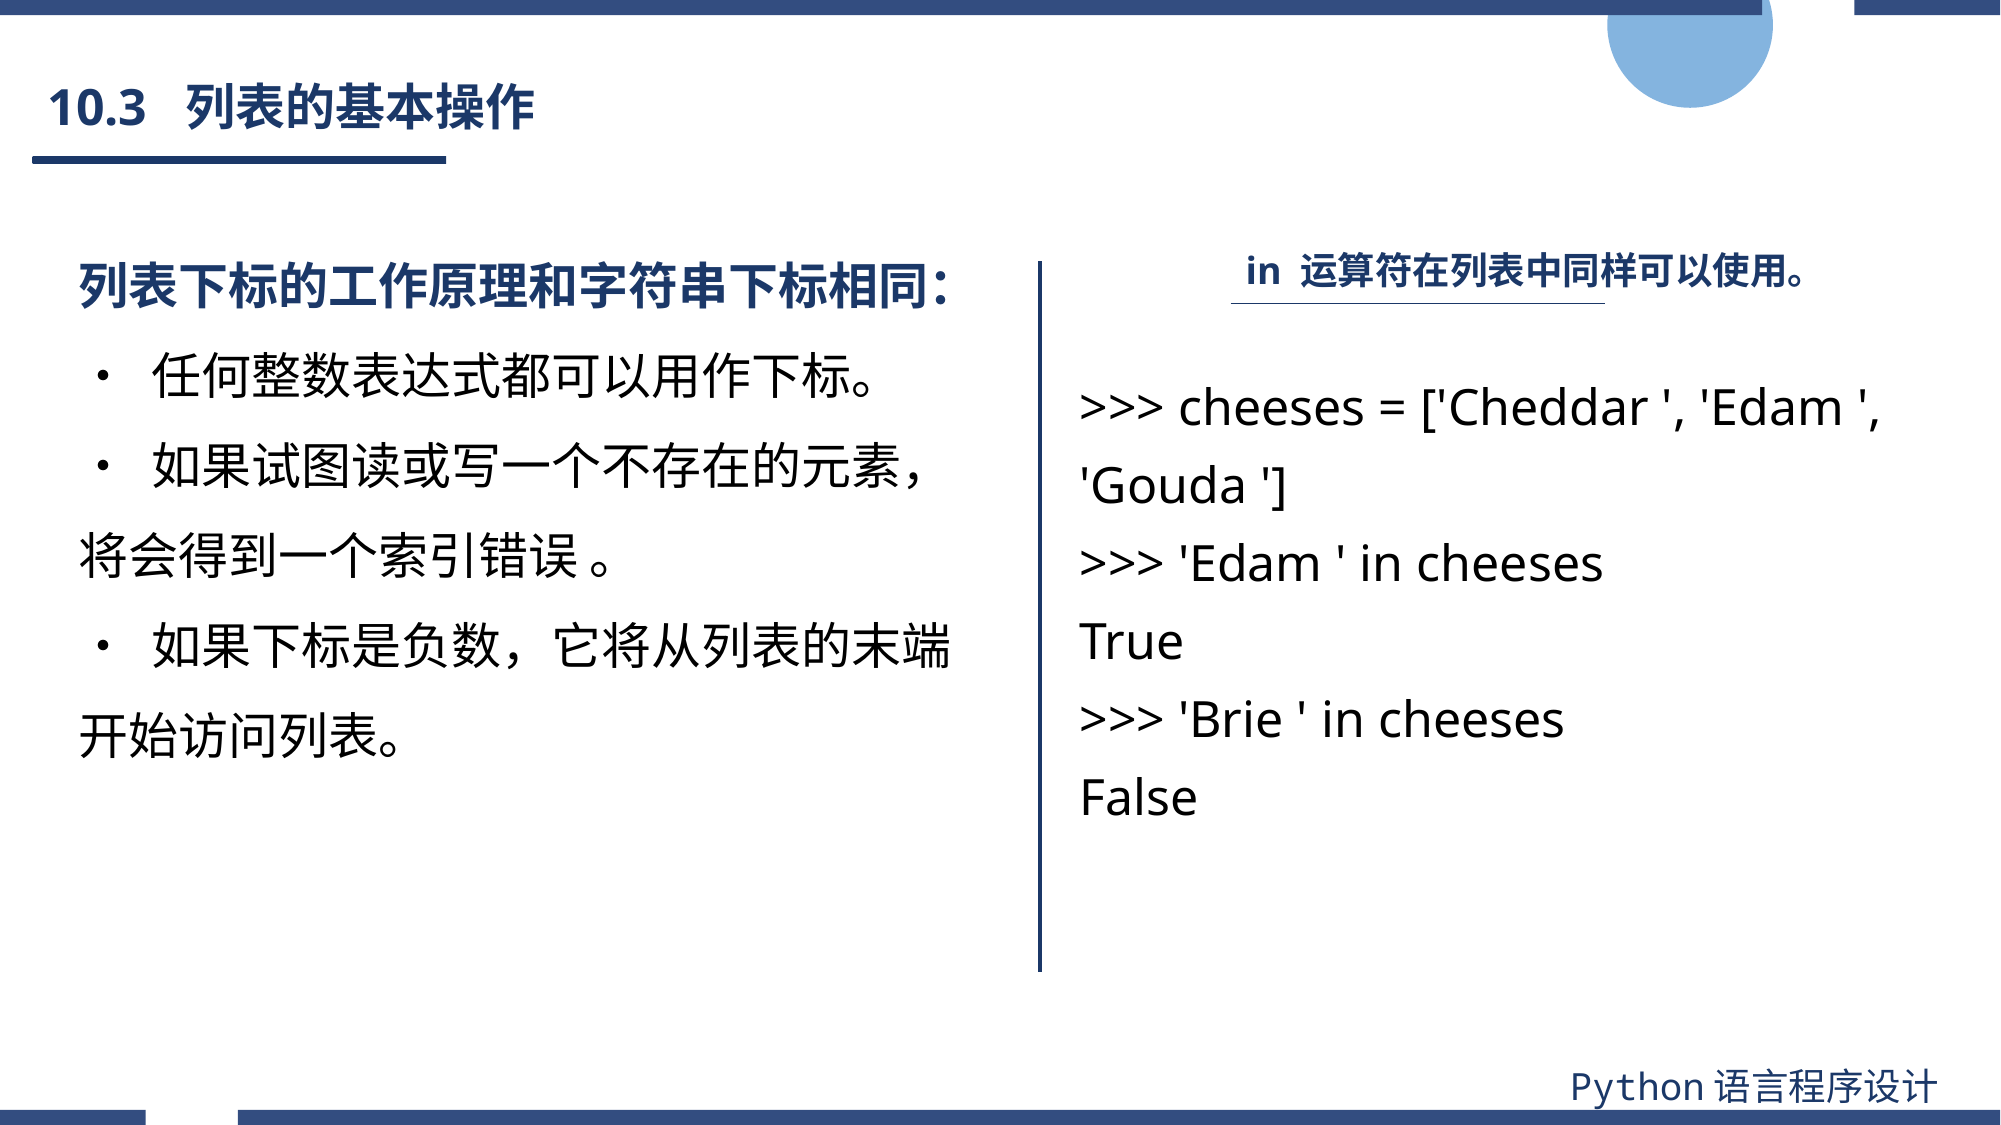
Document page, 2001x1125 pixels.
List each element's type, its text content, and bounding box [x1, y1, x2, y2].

text_box in 运算符在列表中同样可以使用。 [1230, 239, 1886, 300]
text_box 列表下标的工作原理和字符串下标相同： • 任何整数表达式都可以用作下标。 • 如果试图读或写一个不存在的元素，将会得到一个索引错误 。 • 如果下标是负数，它将从列表的末端开始访问列表。 [63, 217, 1006, 773]
title 10.3 列表的基本操作 [32, 67, 939, 152]
text_box >>> cheeses = ['Cheddar ', 'Edam ', 'Gouda '] >>> 'Edam ' in cheeses True >>> 'Brie ' in cheeses False [1064, 350, 2000, 833]
